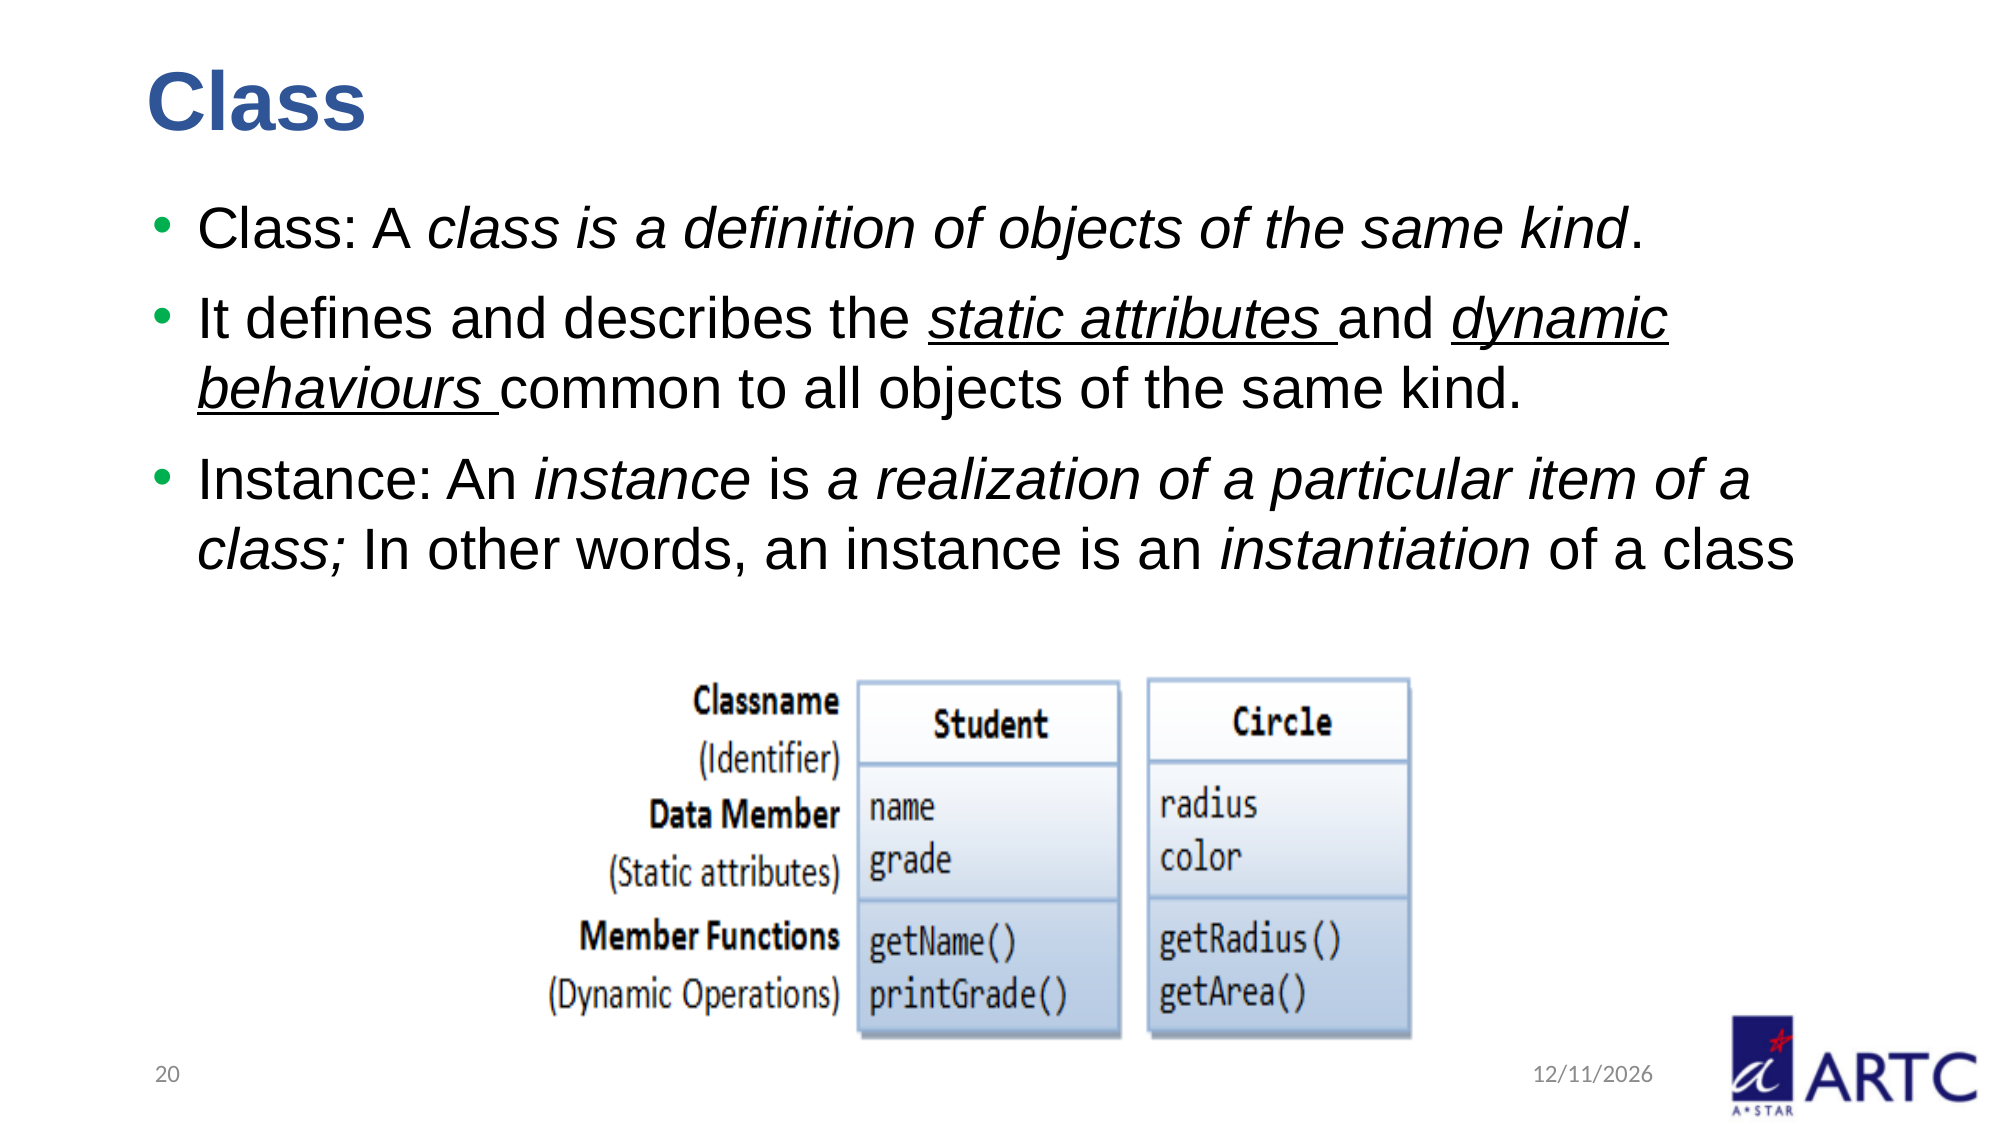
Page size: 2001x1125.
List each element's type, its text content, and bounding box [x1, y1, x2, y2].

title Class [131, 29, 1857, 179]
slide_number 20 [139, 1042, 439, 1103]
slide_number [1390, 1042, 1669, 1103]
picture [1710, 1006, 2000, 1125]
list Class: A class is a definition of objects of the same kind. It defines and describes the static attributes and dynamic behaviours common to all objects of the same kind. Instance: An instance is a realization of a particular item of a class; In other words, an instance is an instantiation of a class [137, 182, 1863, 986]
picture [495, 612, 1492, 1080]
